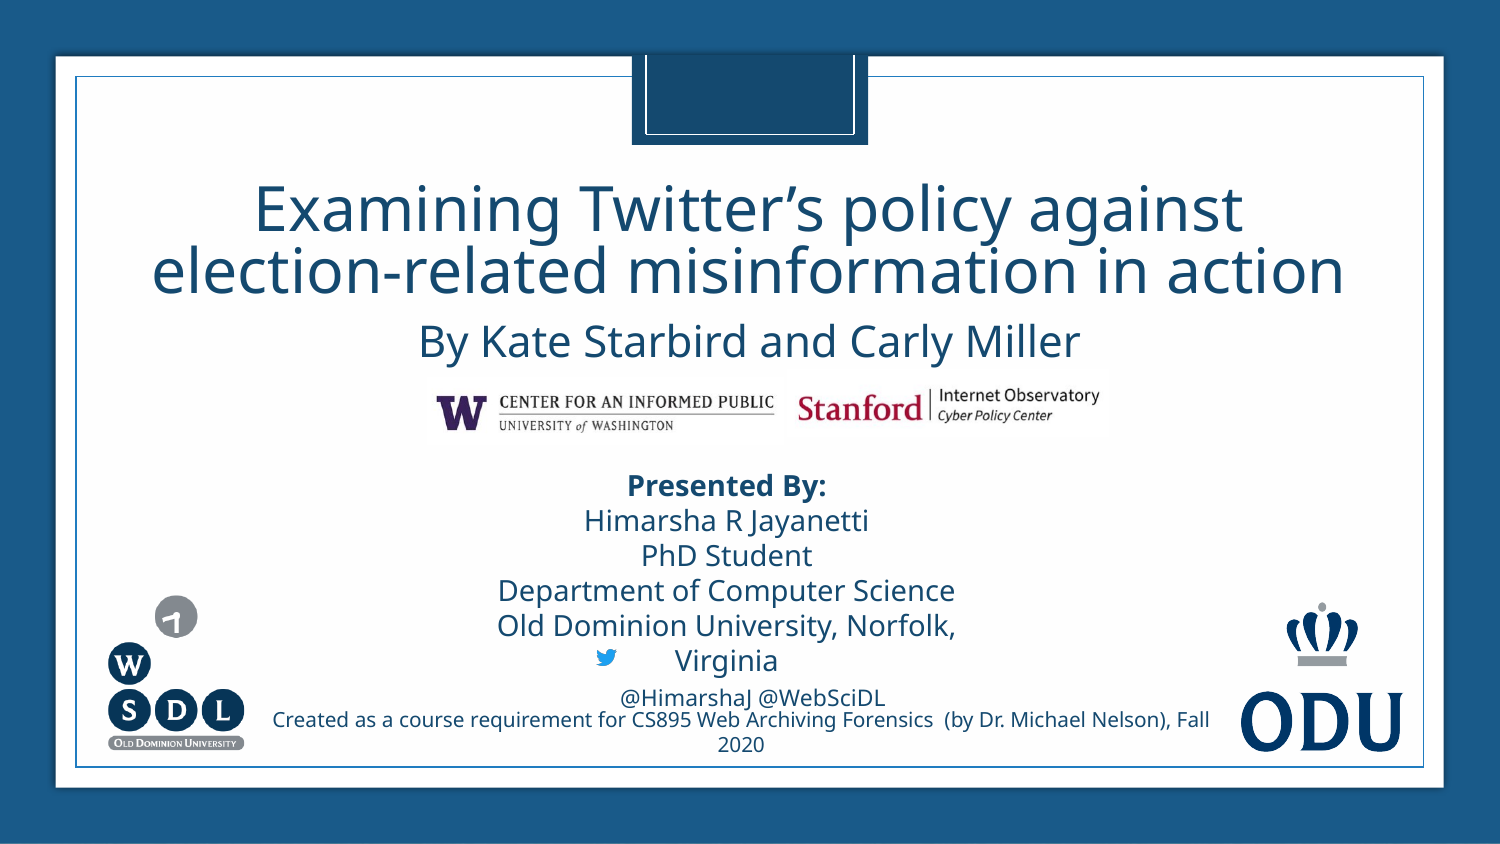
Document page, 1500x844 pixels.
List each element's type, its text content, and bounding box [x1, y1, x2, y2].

text_box Created as a course requirement for CS895 Web Archiving Forensics (by Dr. Michael Nelson), Fall 2020 [261, 701, 1236, 736]
text_box [0, 0, 1500, 844]
text_box Presented By: Himarsha R Jayanetti PhD Student Department of Computer Science Old Dominion University, Norfolk, Virginia @HimarshaJ @WebSciDL [446, 461, 1008, 678]
title Examining Twitter’s policy against election-related misinformation in action [121, 153, 1378, 253]
picture [95, 591, 257, 752]
text_box [55, 56, 1444, 788]
picture [787, 369, 1109, 437]
text_box [75, 76, 1424, 253]
text_box [631, 54, 869, 145]
picture [596, 649, 617, 667]
title By Kate Starbird and Carly Miller [75, 253, 1424, 435]
text_box [75, 435, 1424, 768]
picture [426, 377, 784, 445]
picture [1241, 602, 1405, 752]
